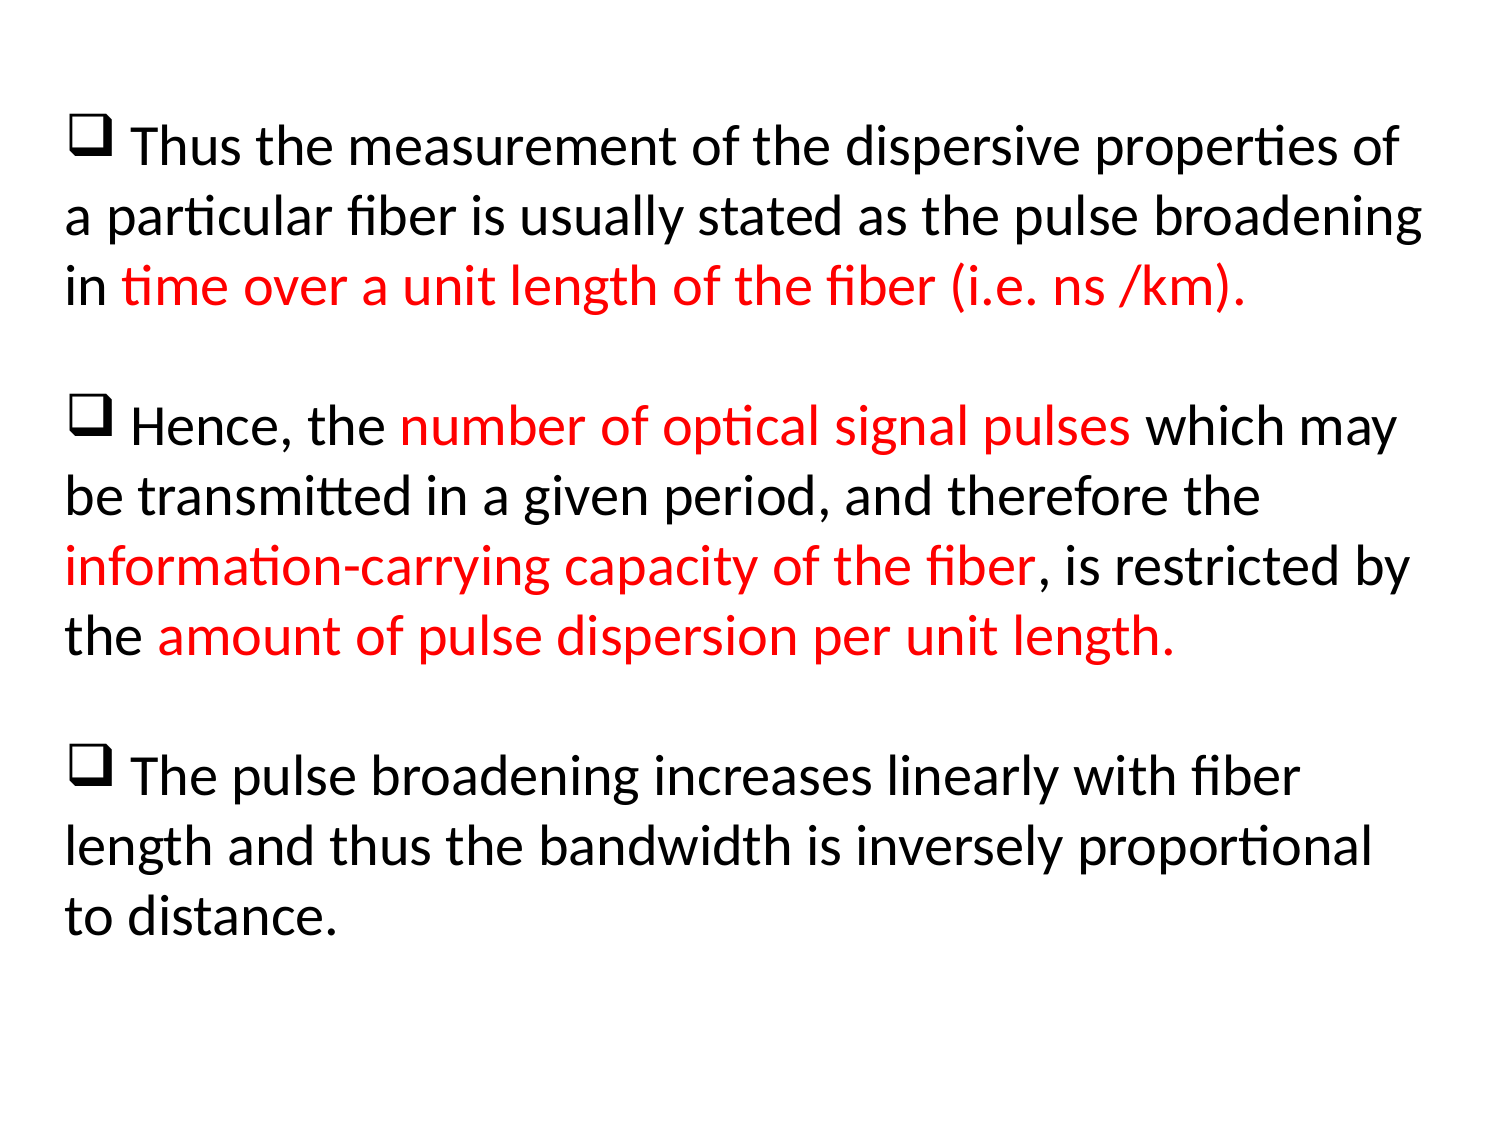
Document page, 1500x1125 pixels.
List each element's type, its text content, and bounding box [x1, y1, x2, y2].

text_box Thus the measurement of the dispersive properties of a particular fiber is usually stated as the pulse broadening in time over a unit length of the fiber (i.e. ns /km). Hence, the number of optical signal pulses which may be transmitted in a given period, and therefore the information-carrying capacity of the fiber, is restricted by the amount of pulse dispersion per unit length. The pulse broadening increases linearly with fiber length and thus the bandwidth is inversely proportional to distance. [50, 99, 1450, 955]
